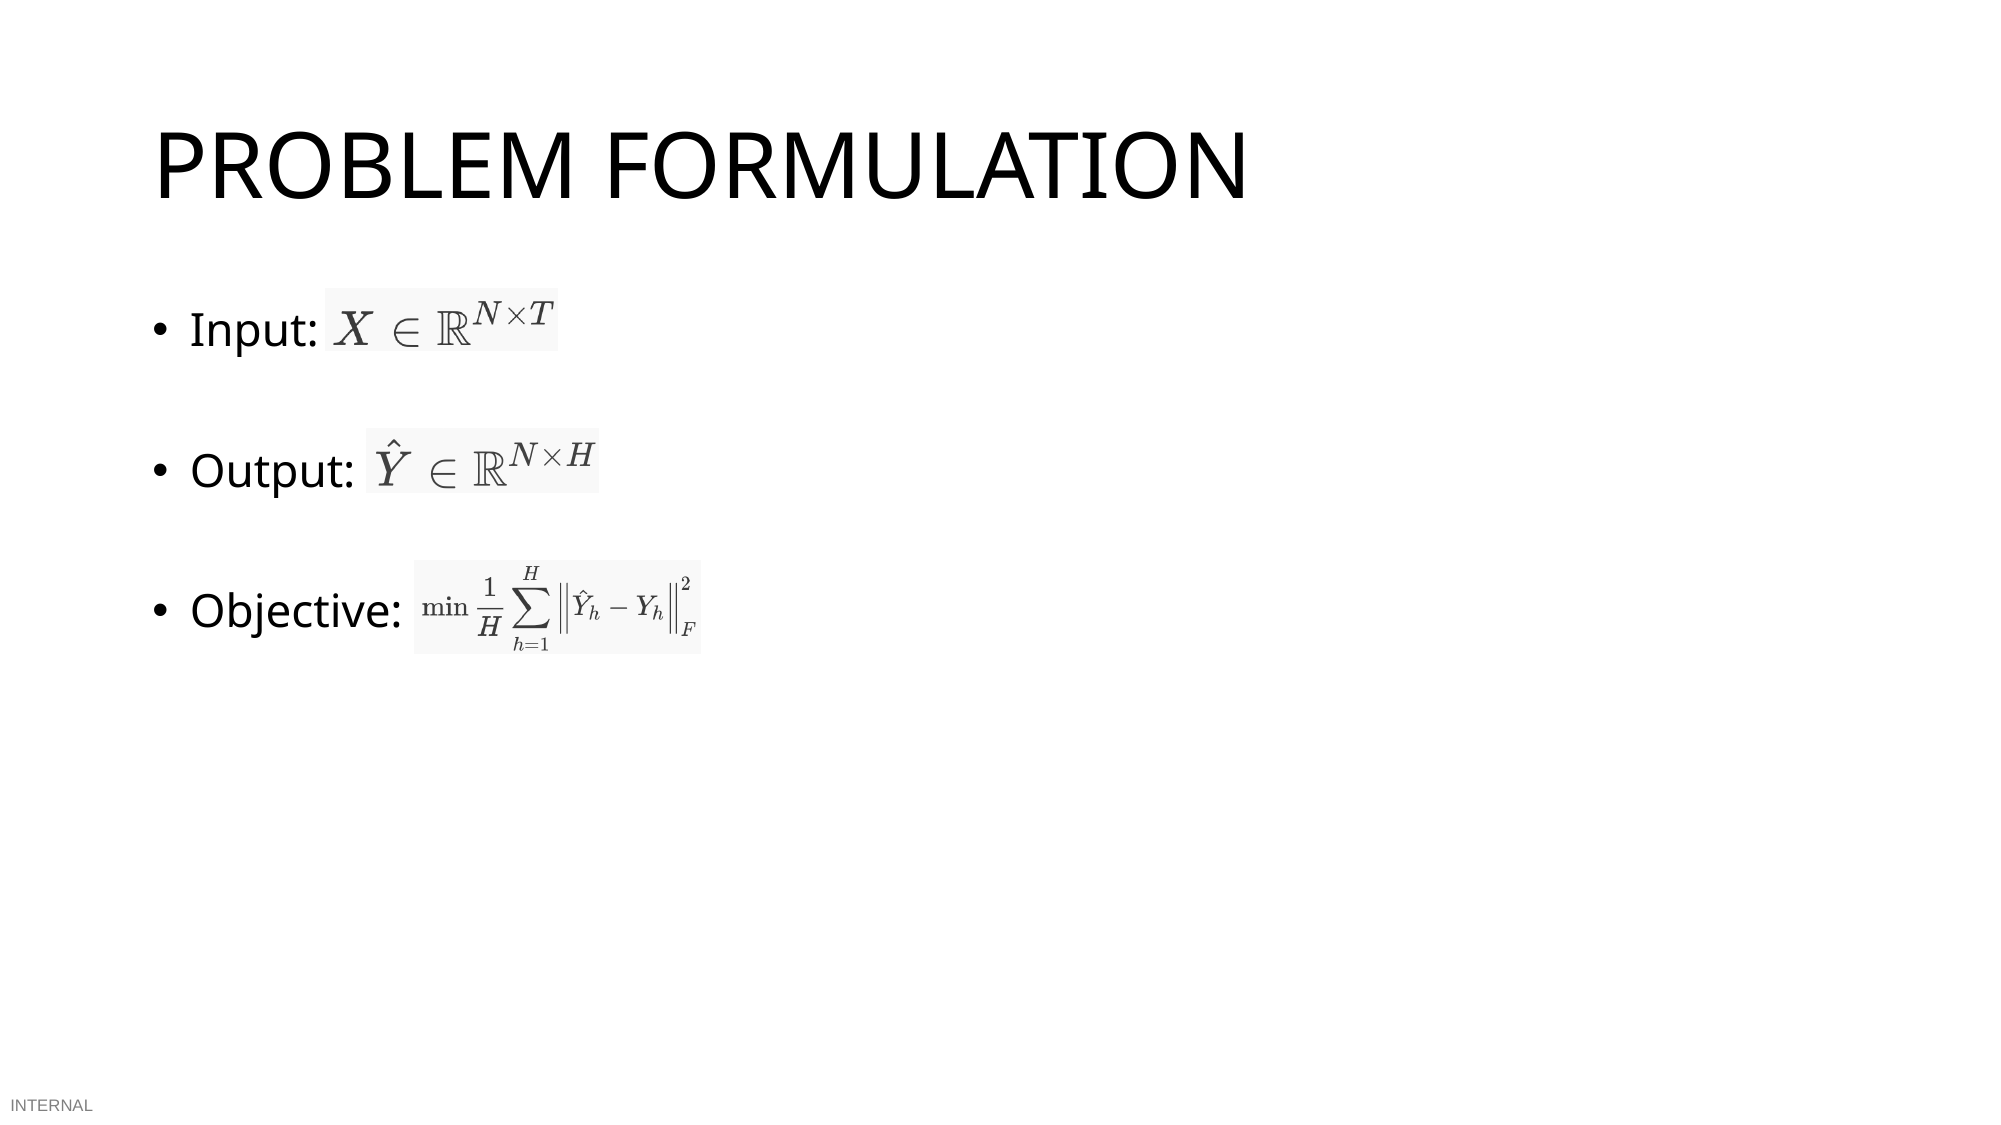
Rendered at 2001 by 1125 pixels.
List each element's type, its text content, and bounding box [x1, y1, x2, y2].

picture [324, 287, 559, 351]
picture [414, 559, 701, 654]
list Input: Output: Objective: [137, 299, 1863, 1014]
title PROBLEM FORMULATION [137, 59, 1863, 278]
picture [365, 428, 599, 493]
